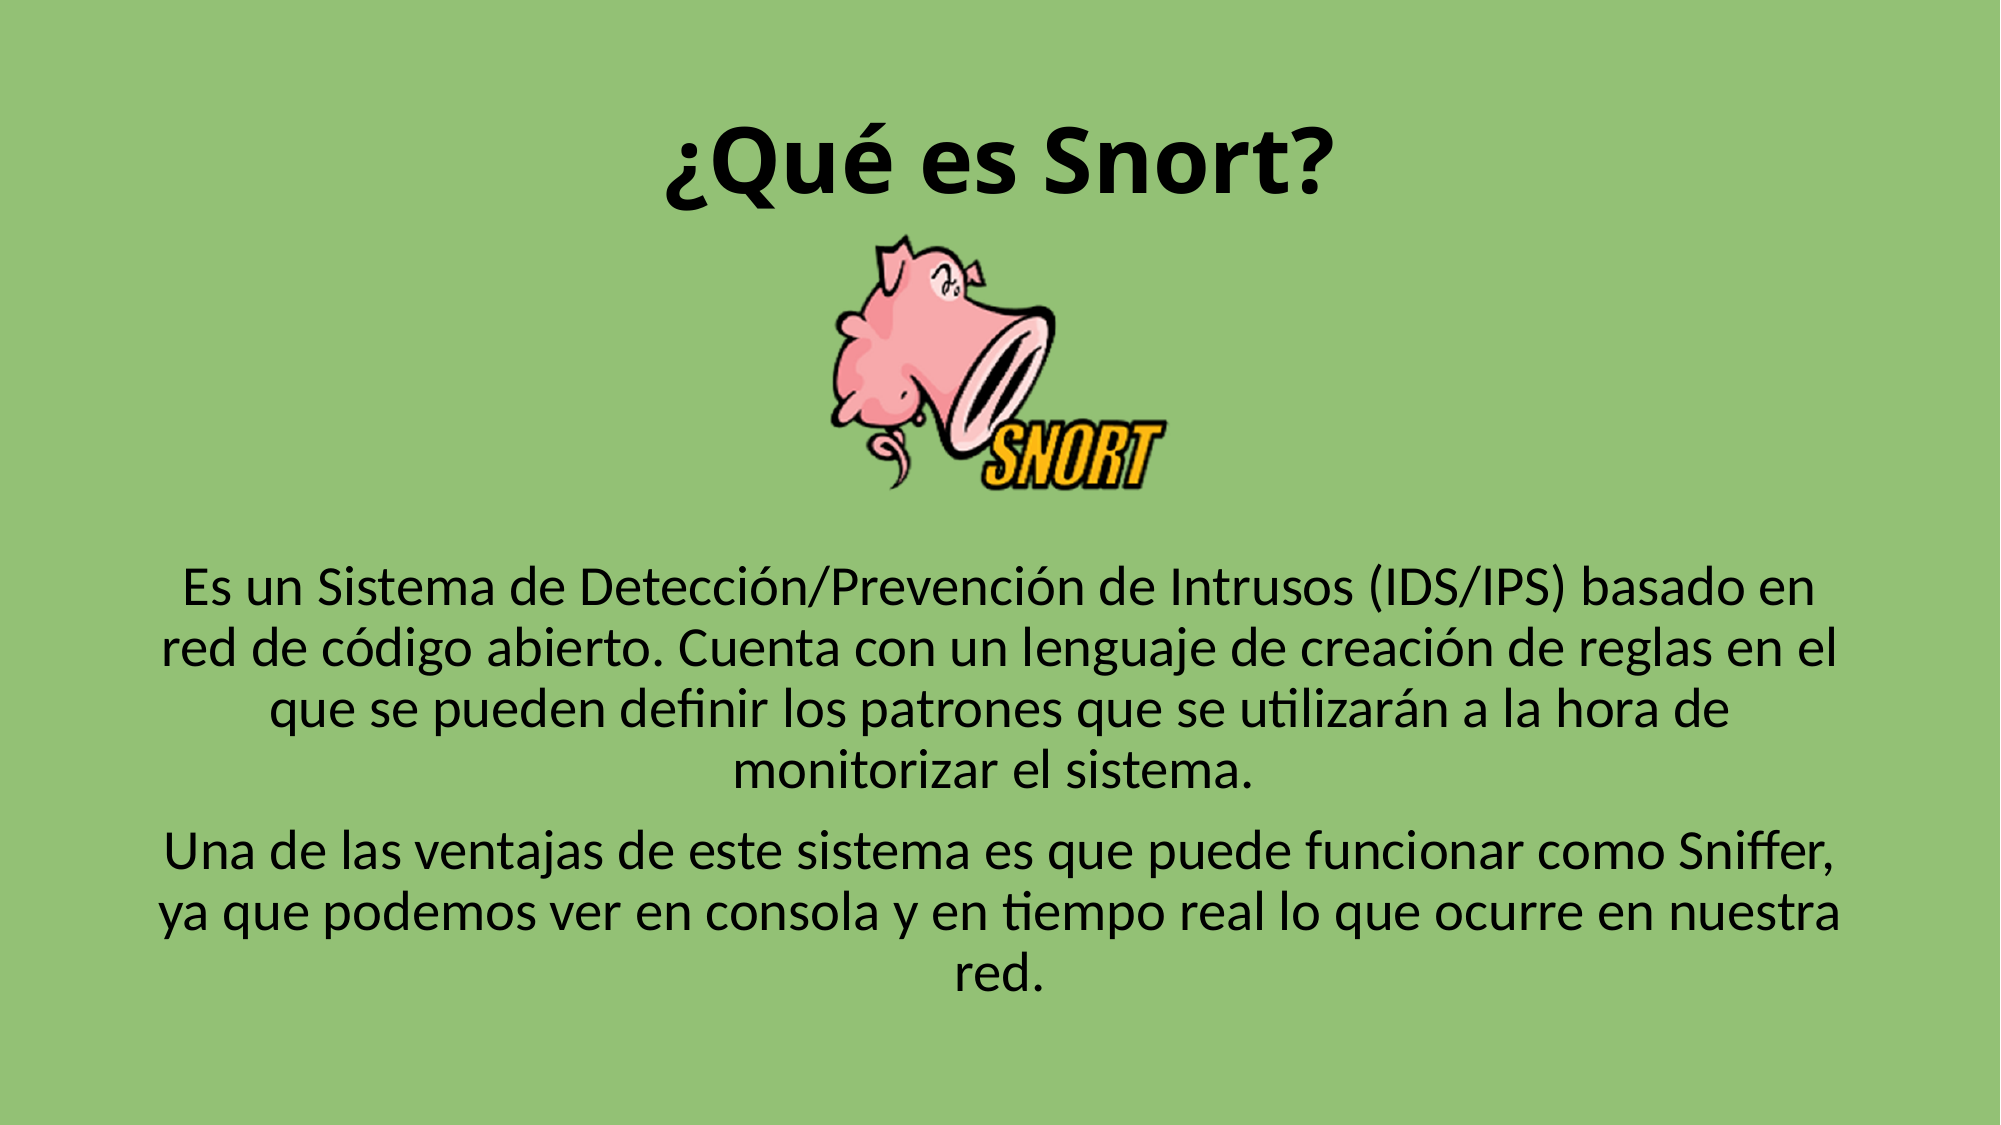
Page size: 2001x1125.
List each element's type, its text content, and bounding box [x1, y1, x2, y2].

list Es un Sistema de Detección/Prevención de Intrusos (IDS/IPS) basado en red de código abierto. Cuenta con un lenguaje de creación de reglas en el que se pueden definir los patrones que se utilizarán a la hora de monitorizar el sistema. Una de las ventajas de este sistema es que puede funcionar como Sniffer, ya que podemos ver en consola y en tiempo real lo que ocurre en nuestra red. [137, 299, 1863, 1014]
title ¿Qué es Snort? [137, 50, 1863, 278]
picture [829, 227, 1171, 502]
